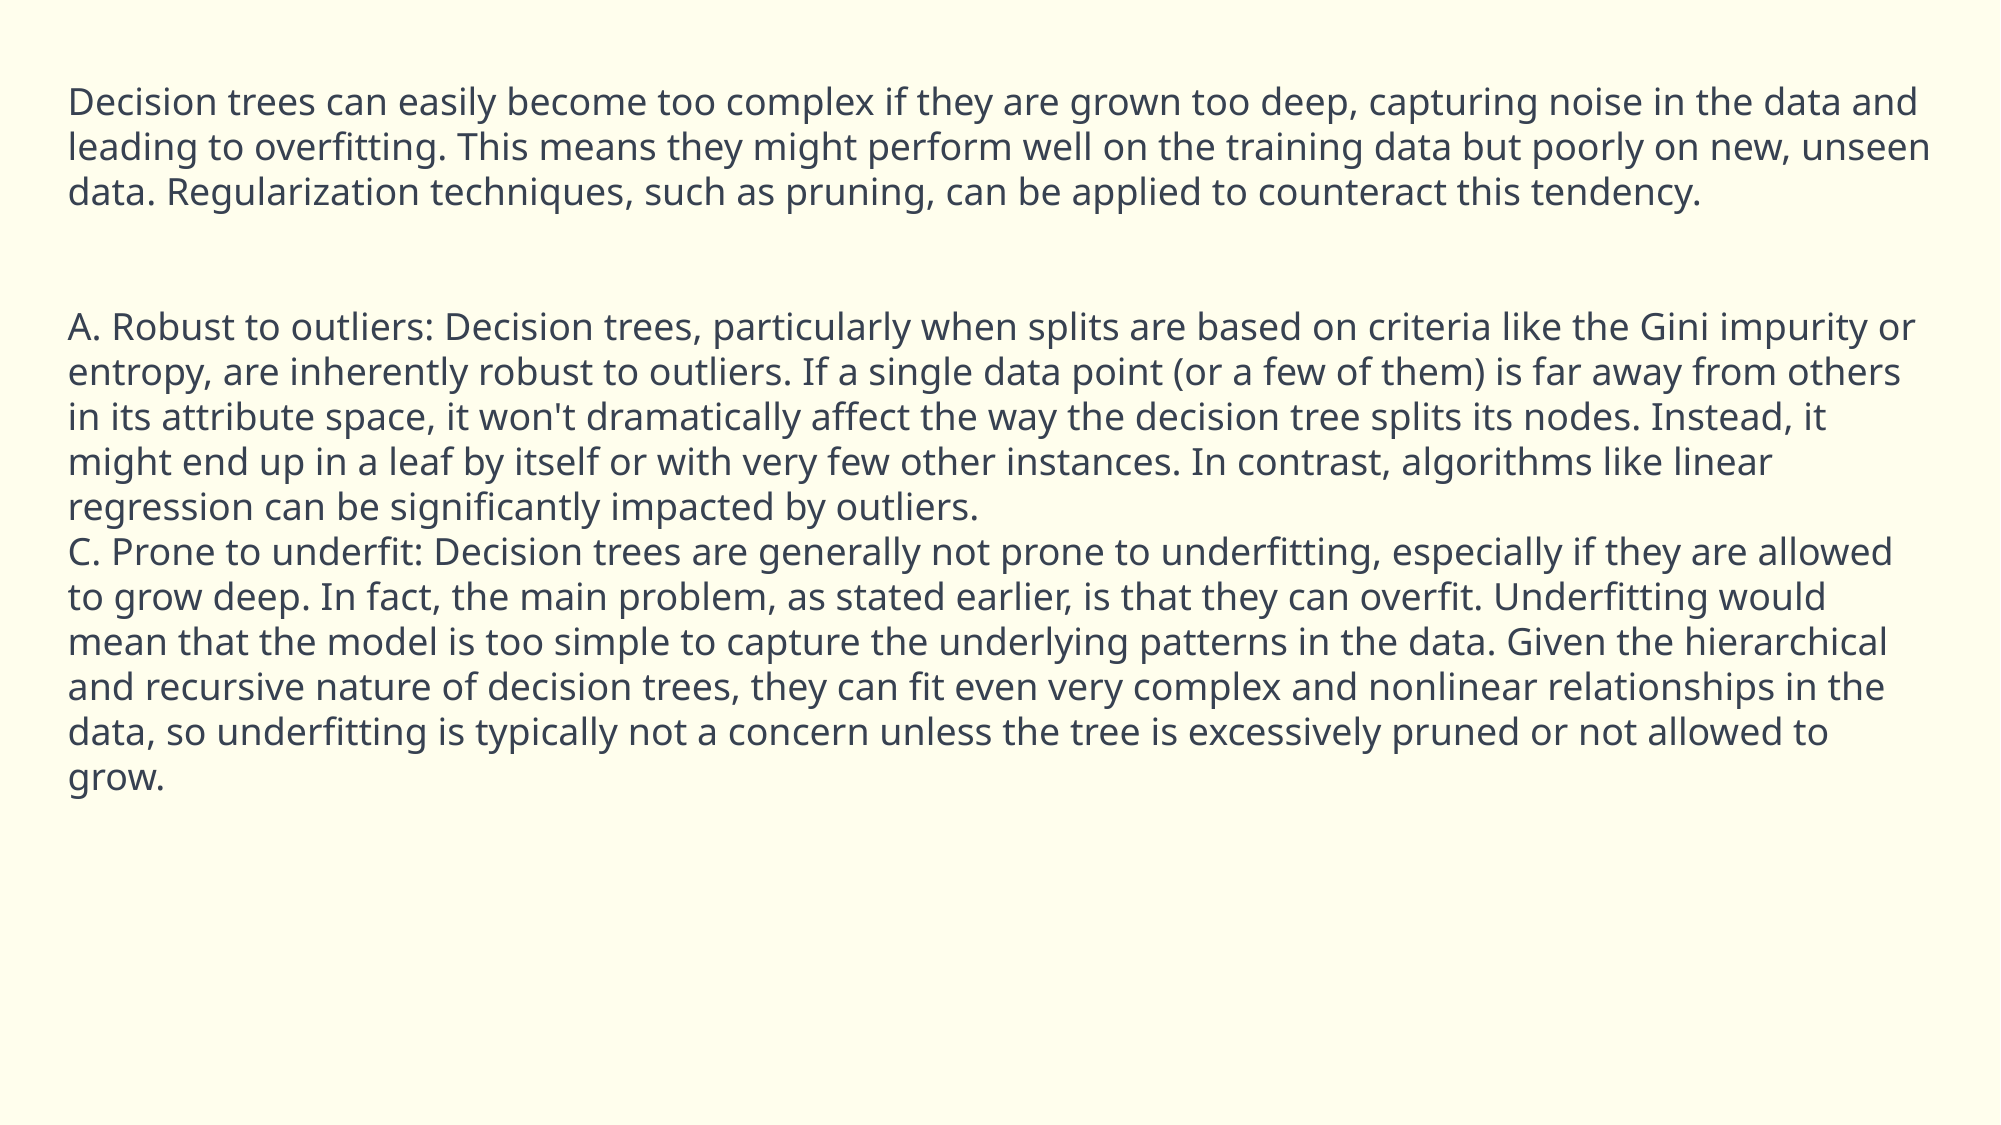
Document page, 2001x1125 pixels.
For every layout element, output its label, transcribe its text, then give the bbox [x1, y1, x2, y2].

text_box Decision trees can easily become too complex if they are grown too deep, capturing noise in the data and leading to overfitting. This means they might perform well on the training data but poorly on new, unseen data. Regularization techniques, such as pruning, can be applied to counteract this tendency. A. Robust to outliers: Decision trees, particularly when splits are based on criteria like the Gini impurity or entropy, are inherently robust to outliers. If a single data point (or a few of them) is far away from others in its attribute space, it won't dramatically affect the way the decision tree splits its nodes. Instead, it might end up in a leaf by itself or with very few other instances. In contrast, algorithms like linear regression can be significantly impacted by outliers. C. Prone to underfit: Decision trees are generally not prone to underfitting, especially if they are allowed to grow deep. In fact, the main problem, as stated earlier, is that they can overfit. Underfitting would mean that the model is too simple to capture the underlying patterns in the data. Given the hierarchical and recursive nature of decision trees, they can fit even very complex and nonlinear relationships in the data, so underfitting is typically not a concern unless the tree is excessively pruned or not allowed to grow. [52, 70, 1952, 851]
